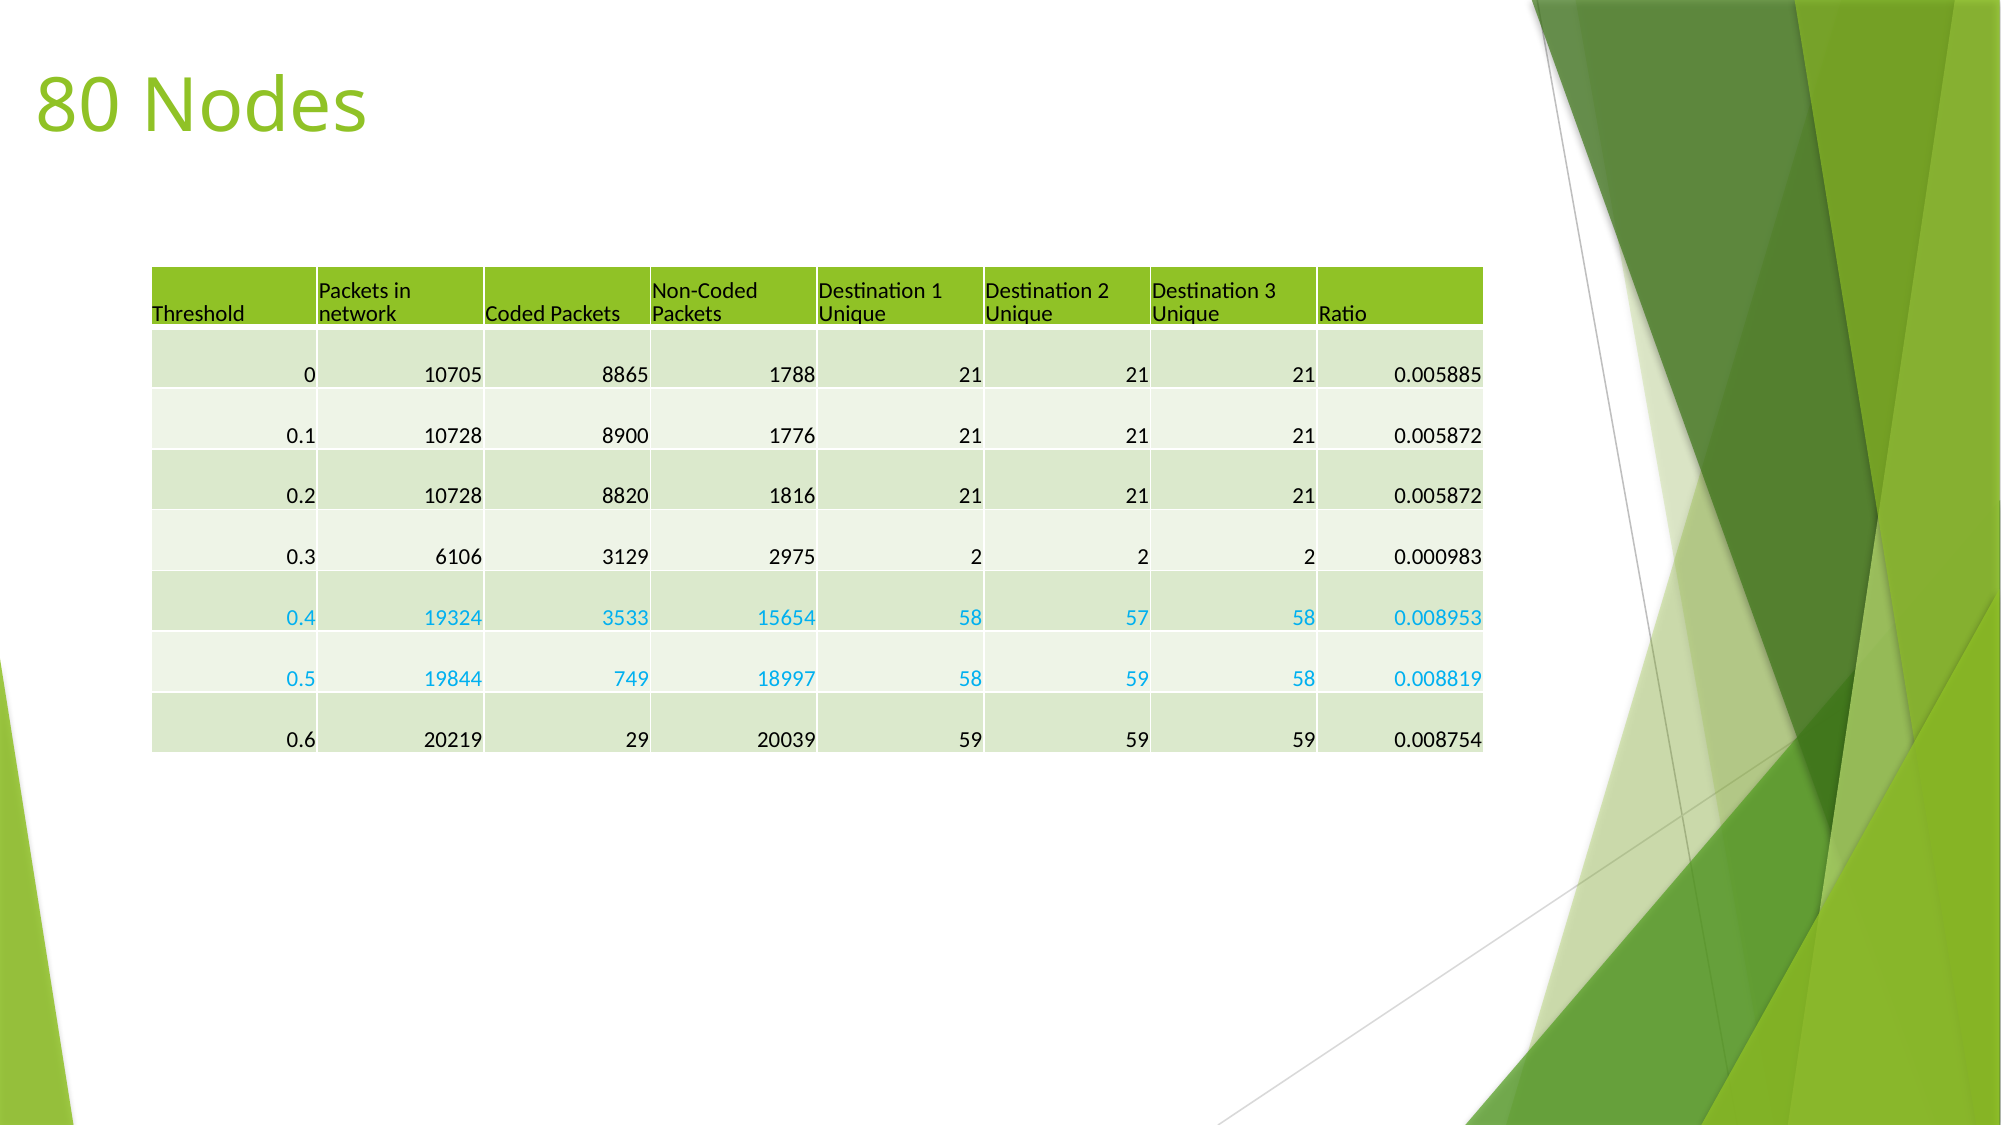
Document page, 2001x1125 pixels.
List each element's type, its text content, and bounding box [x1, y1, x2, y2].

table_cell 0.2 [152, 450, 316, 509]
table_cell 2 [985, 510, 1150, 570]
table_cell 2975 [651, 510, 816, 570]
table_cell 0.4 [152, 571, 316, 630]
table_cell 0.008819 [1318, 632, 1483, 691]
table_cell 1788 [651, 330, 816, 387]
table_cell 21 [818, 389, 983, 448]
table_cell 0.005872 [1318, 389, 1483, 448]
table_cell 29 [485, 693, 650, 752]
table_cell 0.005872 [1318, 450, 1483, 509]
table_cell 0.3 [152, 510, 316, 570]
table_cell 0.6 [152, 693, 316, 752]
table_cell 10728 [318, 389, 483, 448]
table_cell 59 [985, 632, 1150, 691]
table_cell 2 [818, 510, 983, 570]
table_cell 18997 [651, 632, 816, 691]
table_header Destination 2 Unique [985, 267, 1150, 324]
table_cell 21 [985, 389, 1150, 448]
table_cell 20039 [651, 693, 816, 752]
table_cell 0 [152, 330, 316, 387]
table_cell 19324 [318, 571, 483, 630]
table_cell 58 [818, 571, 983, 630]
table_cell 20219 [318, 693, 483, 752]
table_cell 8865 [485, 330, 650, 387]
table_header Packets in network [318, 267, 483, 324]
table_cell 58 [1151, 632, 1316, 691]
table_cell 1776 [651, 389, 816, 448]
table_cell 0.008754 [1318, 693, 1483, 752]
table_cell 59 [985, 693, 1150, 752]
table_cell 59 [818, 693, 983, 752]
table_cell 8820 [485, 450, 650, 509]
table_header Coded Packets [485, 267, 650, 324]
table_cell 8900 [485, 389, 650, 448]
table_cell 19844 [318, 632, 483, 691]
table_cell 0.005885 [1318, 330, 1483, 387]
table_cell 21 [1151, 330, 1316, 387]
table_cell 749 [485, 632, 650, 691]
table_cell 3533 [485, 571, 650, 630]
table_cell 0.000983 [1318, 510, 1483, 570]
table_cell 21 [985, 330, 1150, 387]
table_cell 58 [1151, 571, 1316, 630]
table_cell 59 [1151, 693, 1316, 752]
table_cell 15654 [651, 571, 816, 630]
table_cell 3129 [485, 510, 650, 570]
table_cell 2 [1151, 510, 1316, 570]
table_header Threshold [152, 267, 316, 324]
table_cell 0.1 [152, 389, 316, 448]
table_cell 0.008953 [1318, 571, 1483, 630]
table_cell 21 [818, 450, 983, 509]
table_header Destination 1 Unique [818, 267, 983, 324]
title 80 Nodes [20, 48, 620, 267]
table_cell 21 [1151, 389, 1316, 448]
table_cell 10705 [318, 330, 483, 387]
table_cell 6106 [318, 510, 483, 570]
table_cell 57 [985, 571, 1150, 630]
table_cell 1816 [651, 450, 816, 509]
table_cell 58 [818, 632, 983, 691]
table_cell 10728 [318, 450, 483, 509]
table_header Destination 3 Unique [1151, 267, 1316, 324]
table_cell 21 [985, 450, 1150, 509]
table_cell 21 [818, 330, 983, 387]
table_cell 21 [1151, 450, 1316, 509]
table_header Non-Coded Packets [651, 267, 816, 324]
table_cell 0.5 [152, 632, 316, 691]
table_header Ratio [1318, 267, 1483, 324]
